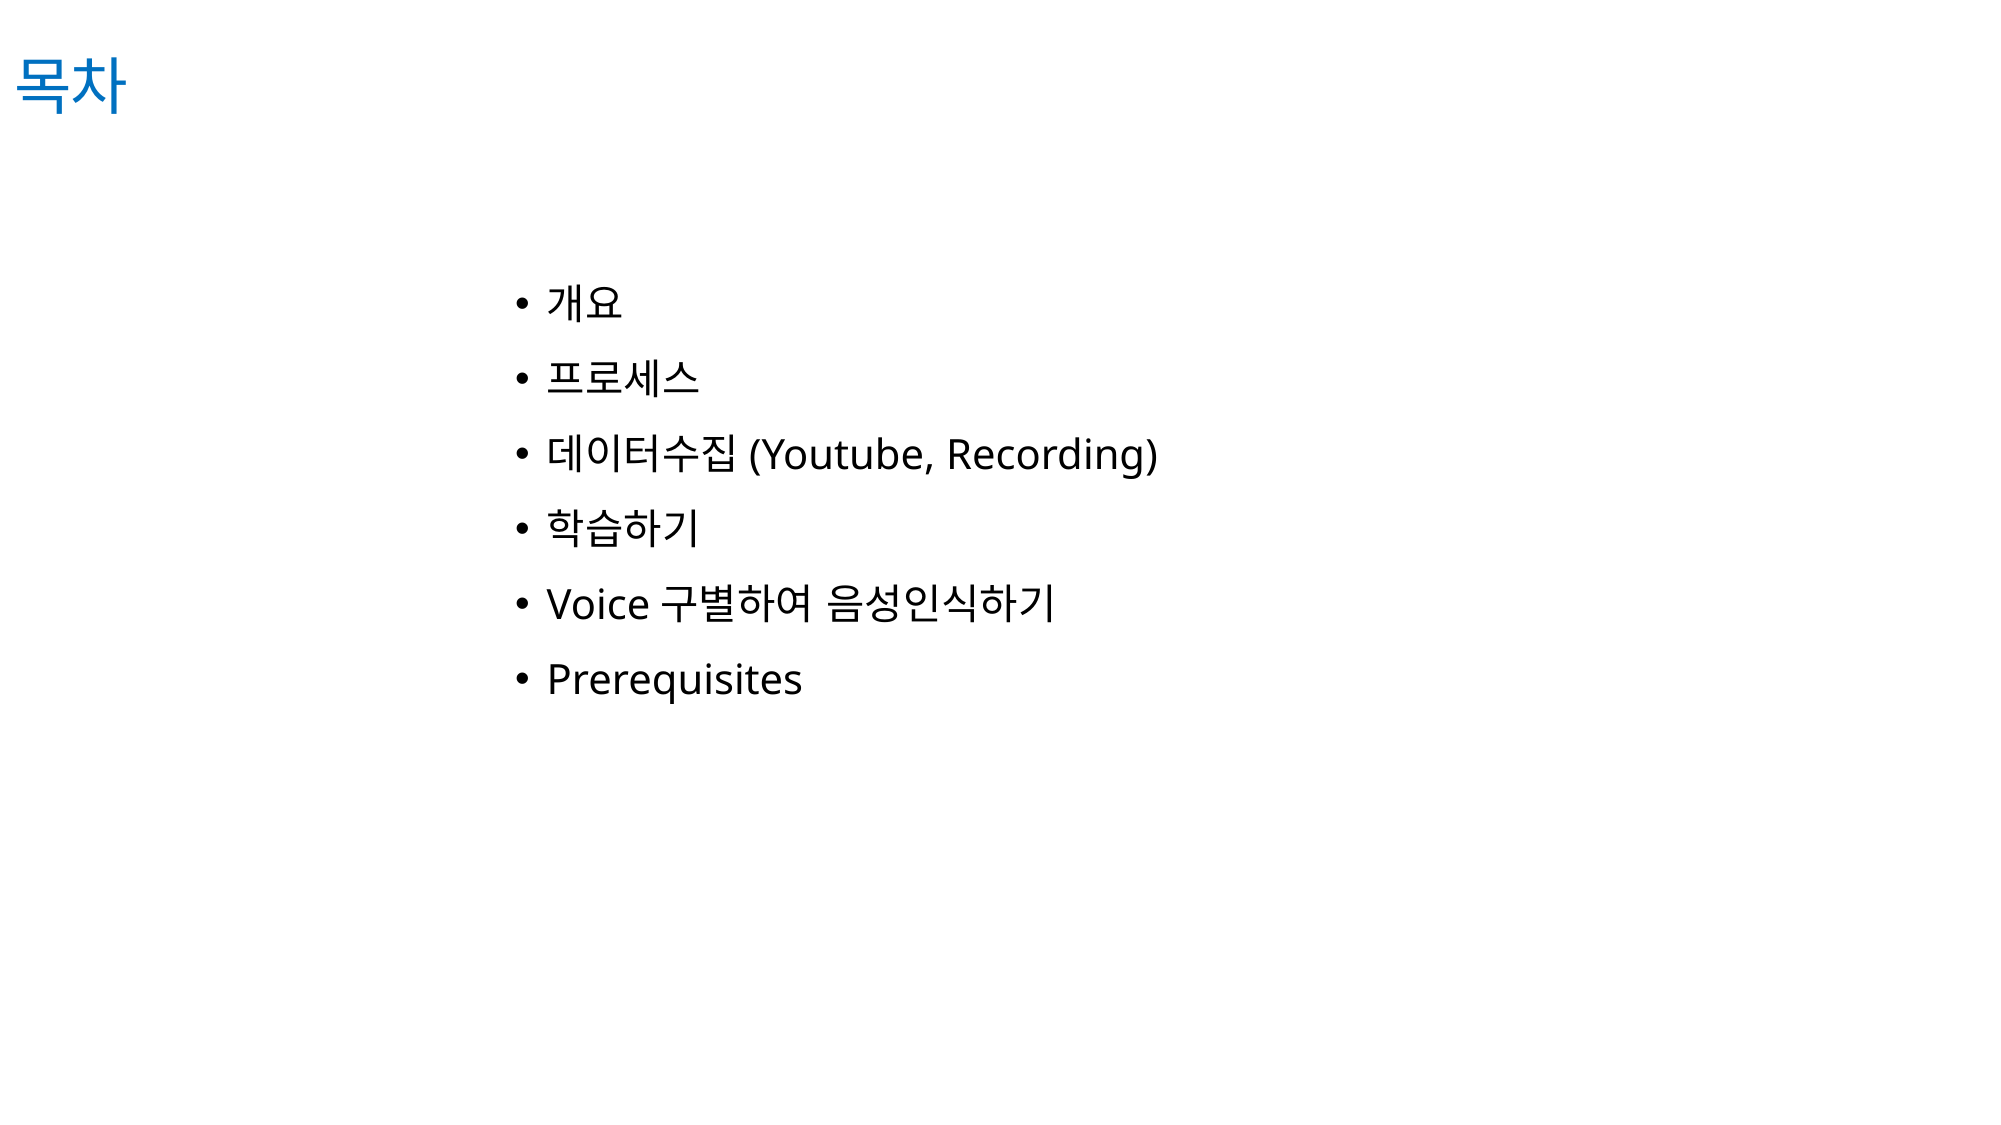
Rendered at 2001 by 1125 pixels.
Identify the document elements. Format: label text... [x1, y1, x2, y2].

text_box 목차 [0, 39, 2000, 130]
text_box 개요 프로세스 데이터수집(Youtube, Recording) 학습하기 Voice구별하여 음성인식하기 Prerequisites [484, 244, 1372, 778]
